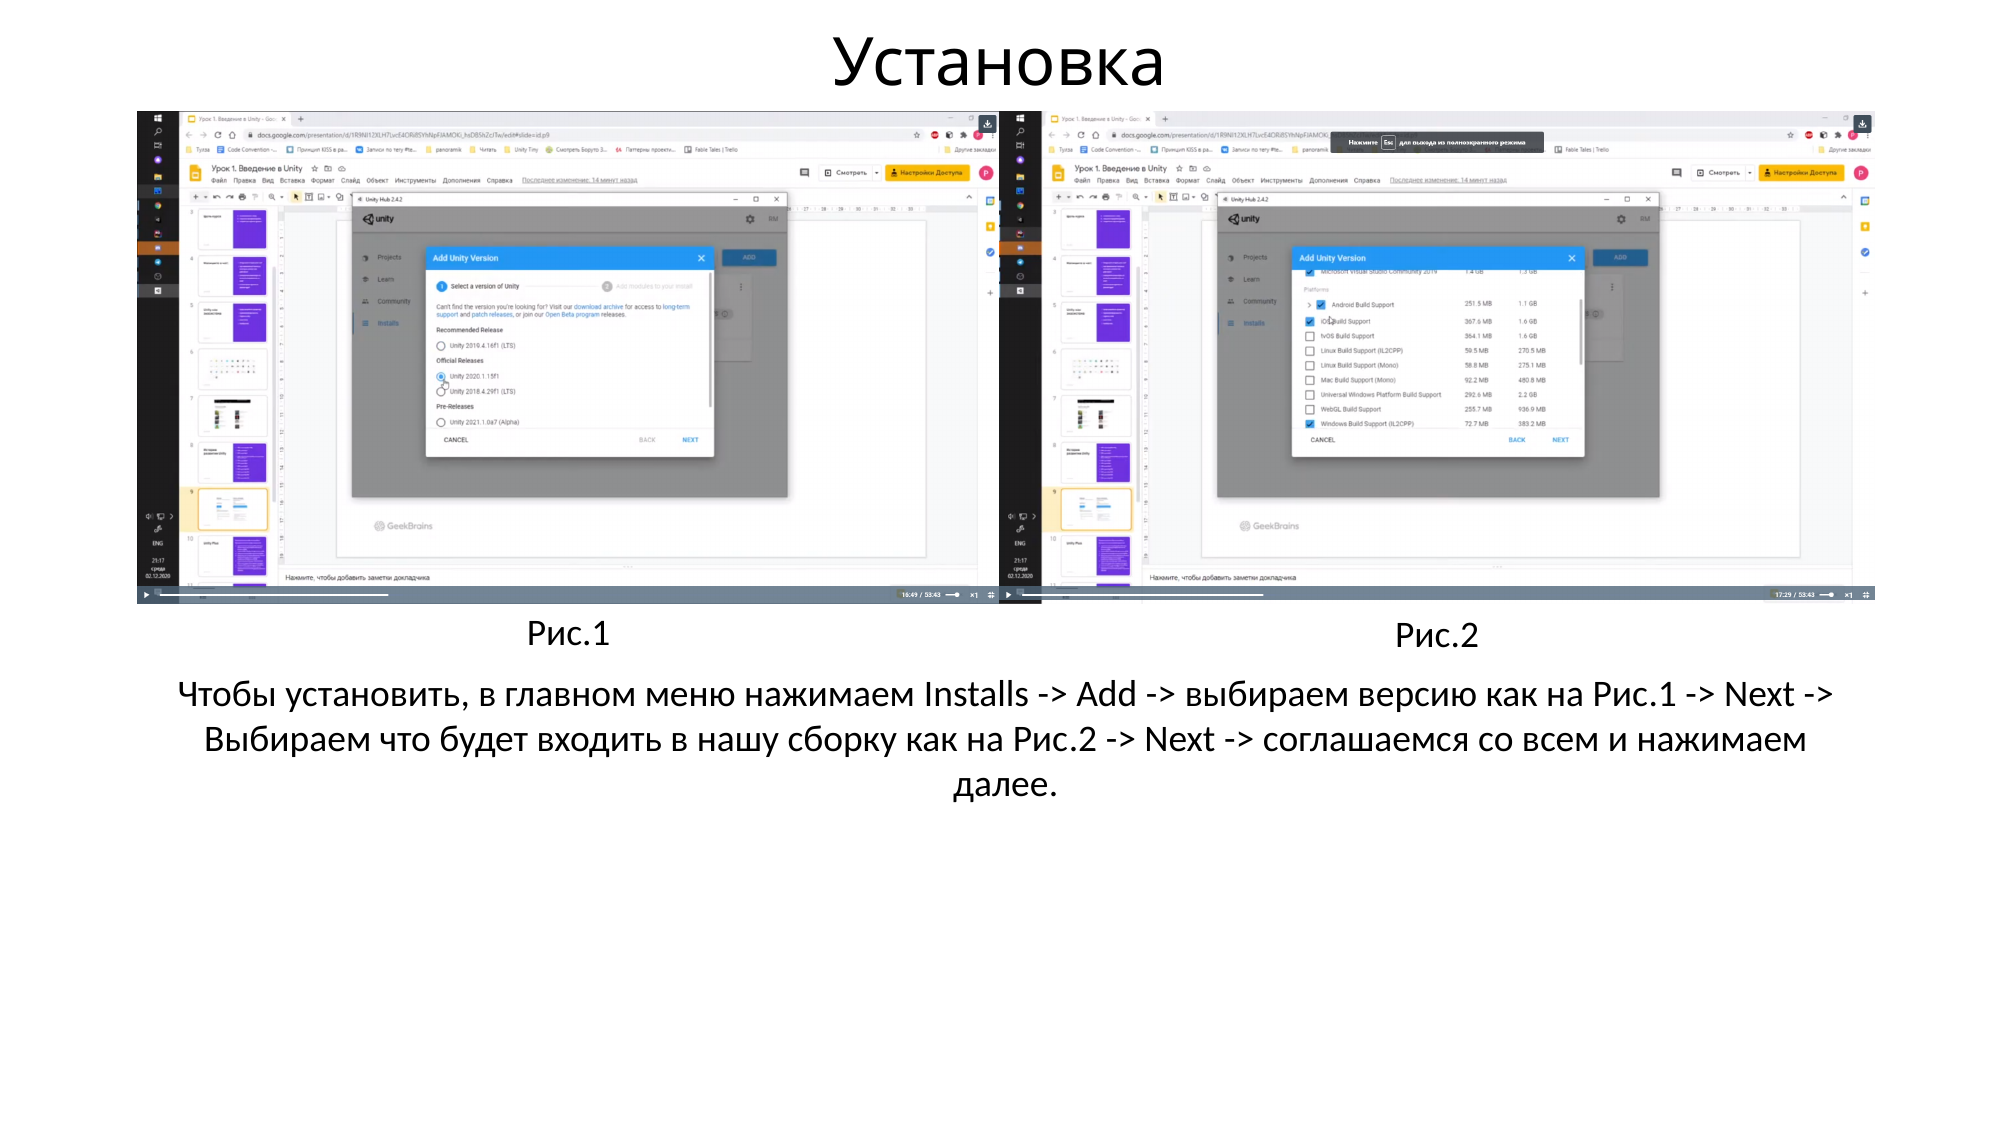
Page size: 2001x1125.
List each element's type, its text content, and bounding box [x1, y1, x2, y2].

text_box Чтобы установить, в главном меню нажимаем Installs -> Add -> выбираем версию как на Рис.1 -> Next -> Выбираем что будет входить в нашу сборку как на Рис.2 -> Next -> соглашаемся со всем и нажимаем далее. [137, 661, 1875, 812]
text_box Рис.2 [1324, 604, 1550, 661]
text_box Рис.1 [451, 604, 686, 661]
picture [137, 111, 1875, 604]
title Установка [137, 16, 1863, 111]
